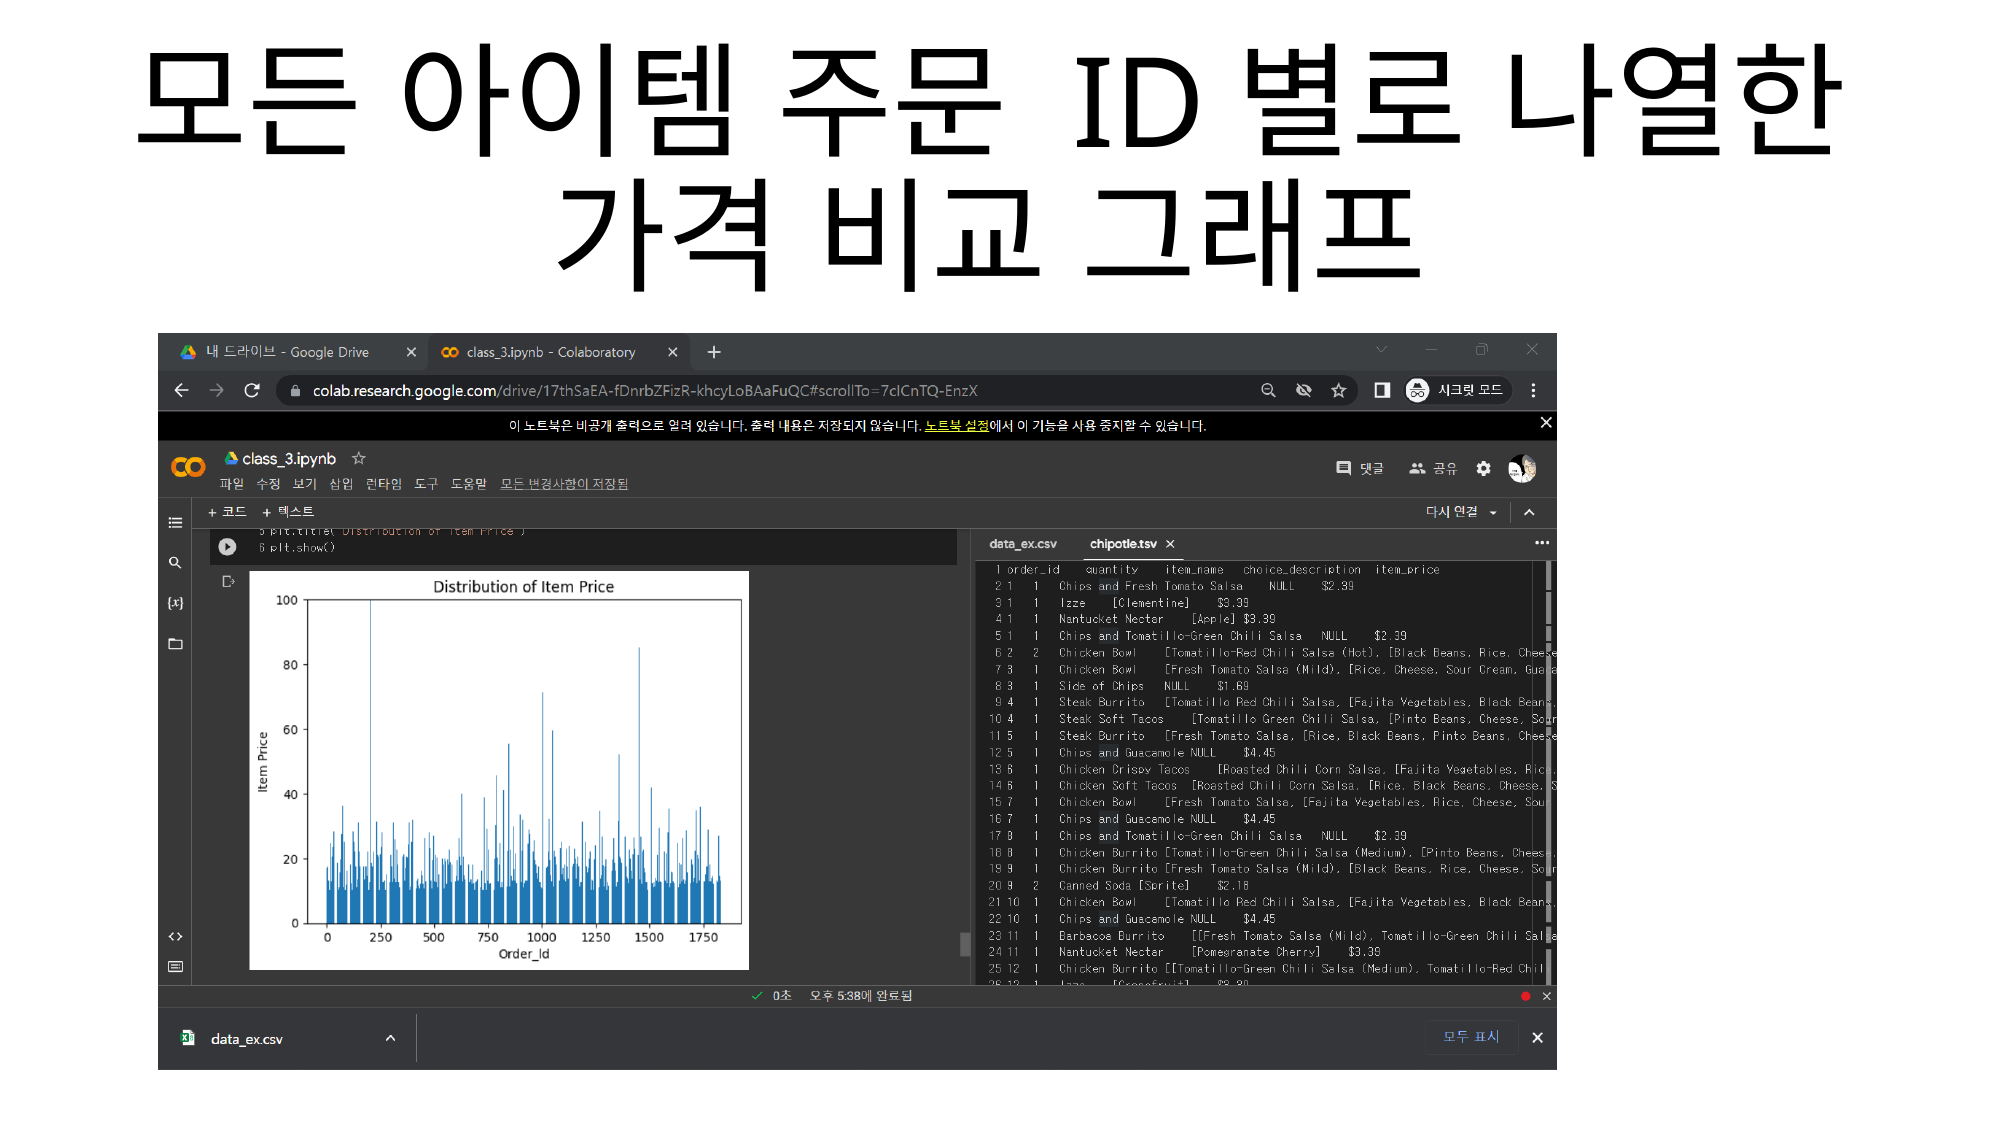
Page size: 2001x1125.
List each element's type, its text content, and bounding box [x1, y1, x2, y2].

title 모든 아이템 주문 ID별로 나열한 가격 비교 그래프 [0, 0, 1979, 318]
picture [158, 333, 1557, 1070]
